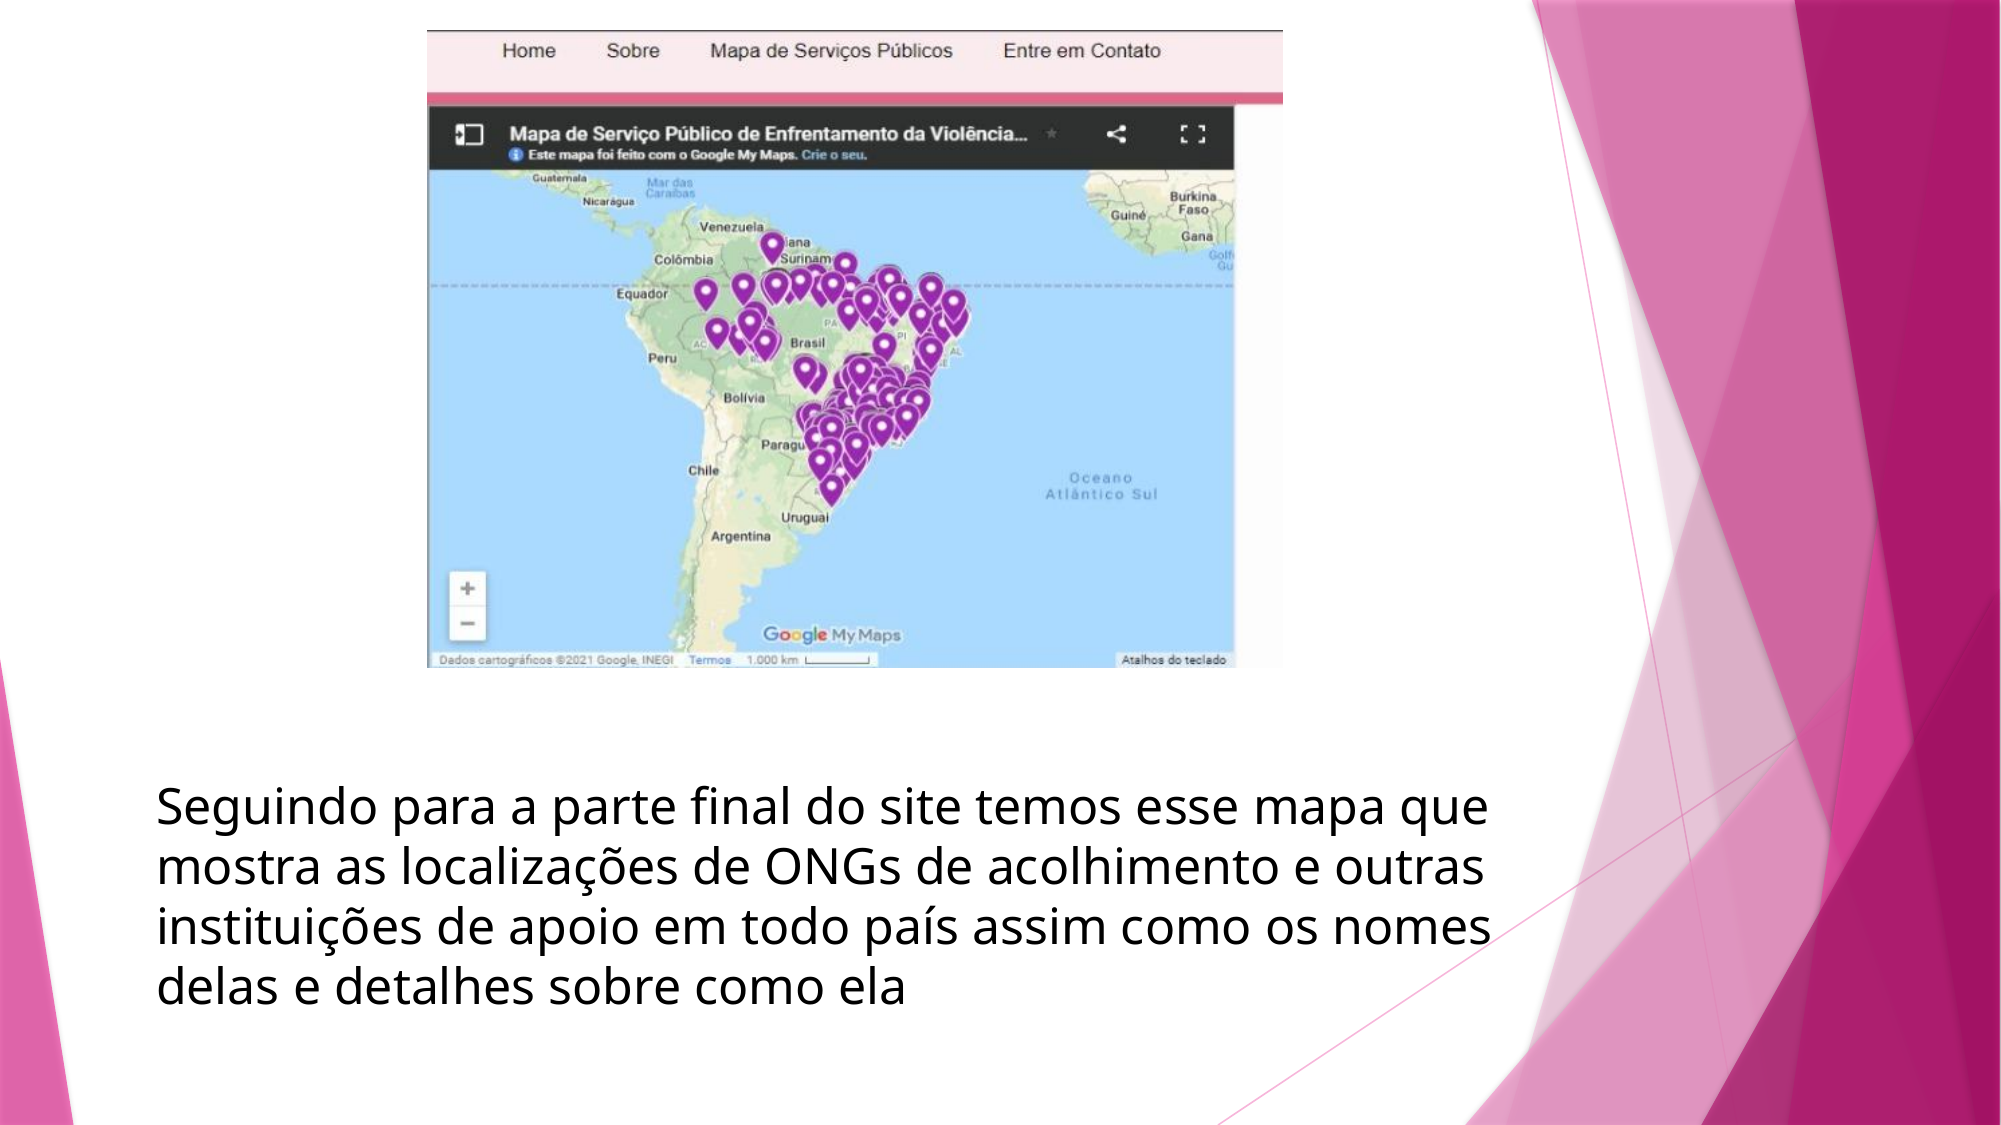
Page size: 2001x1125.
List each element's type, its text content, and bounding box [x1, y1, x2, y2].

text_box Seguindo para a parte final do site temos esse mapa que mostra as localizações de ONGs de acolhimento e outras instituições de apoio em todo país assim como os nomes delas e detalhes sobre como ela [141, 767, 1544, 1023]
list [426, 29, 1284, 668]
